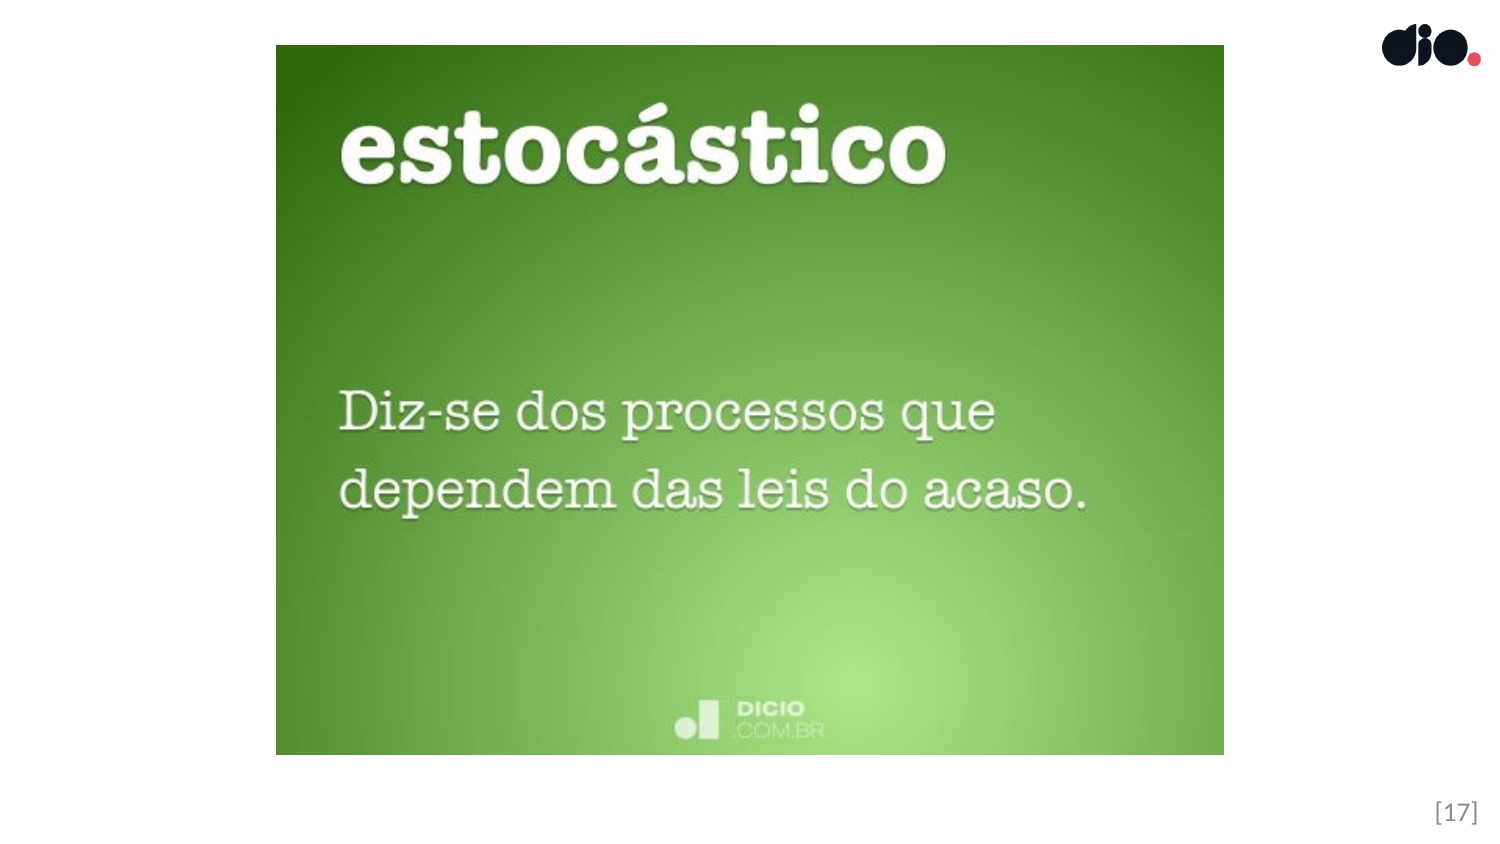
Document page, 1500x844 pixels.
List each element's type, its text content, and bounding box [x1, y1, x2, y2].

picture [276, 45, 1224, 755]
picture [1382, 24, 1481, 66]
slide_number [17] [1403, 779, 1494, 844]
